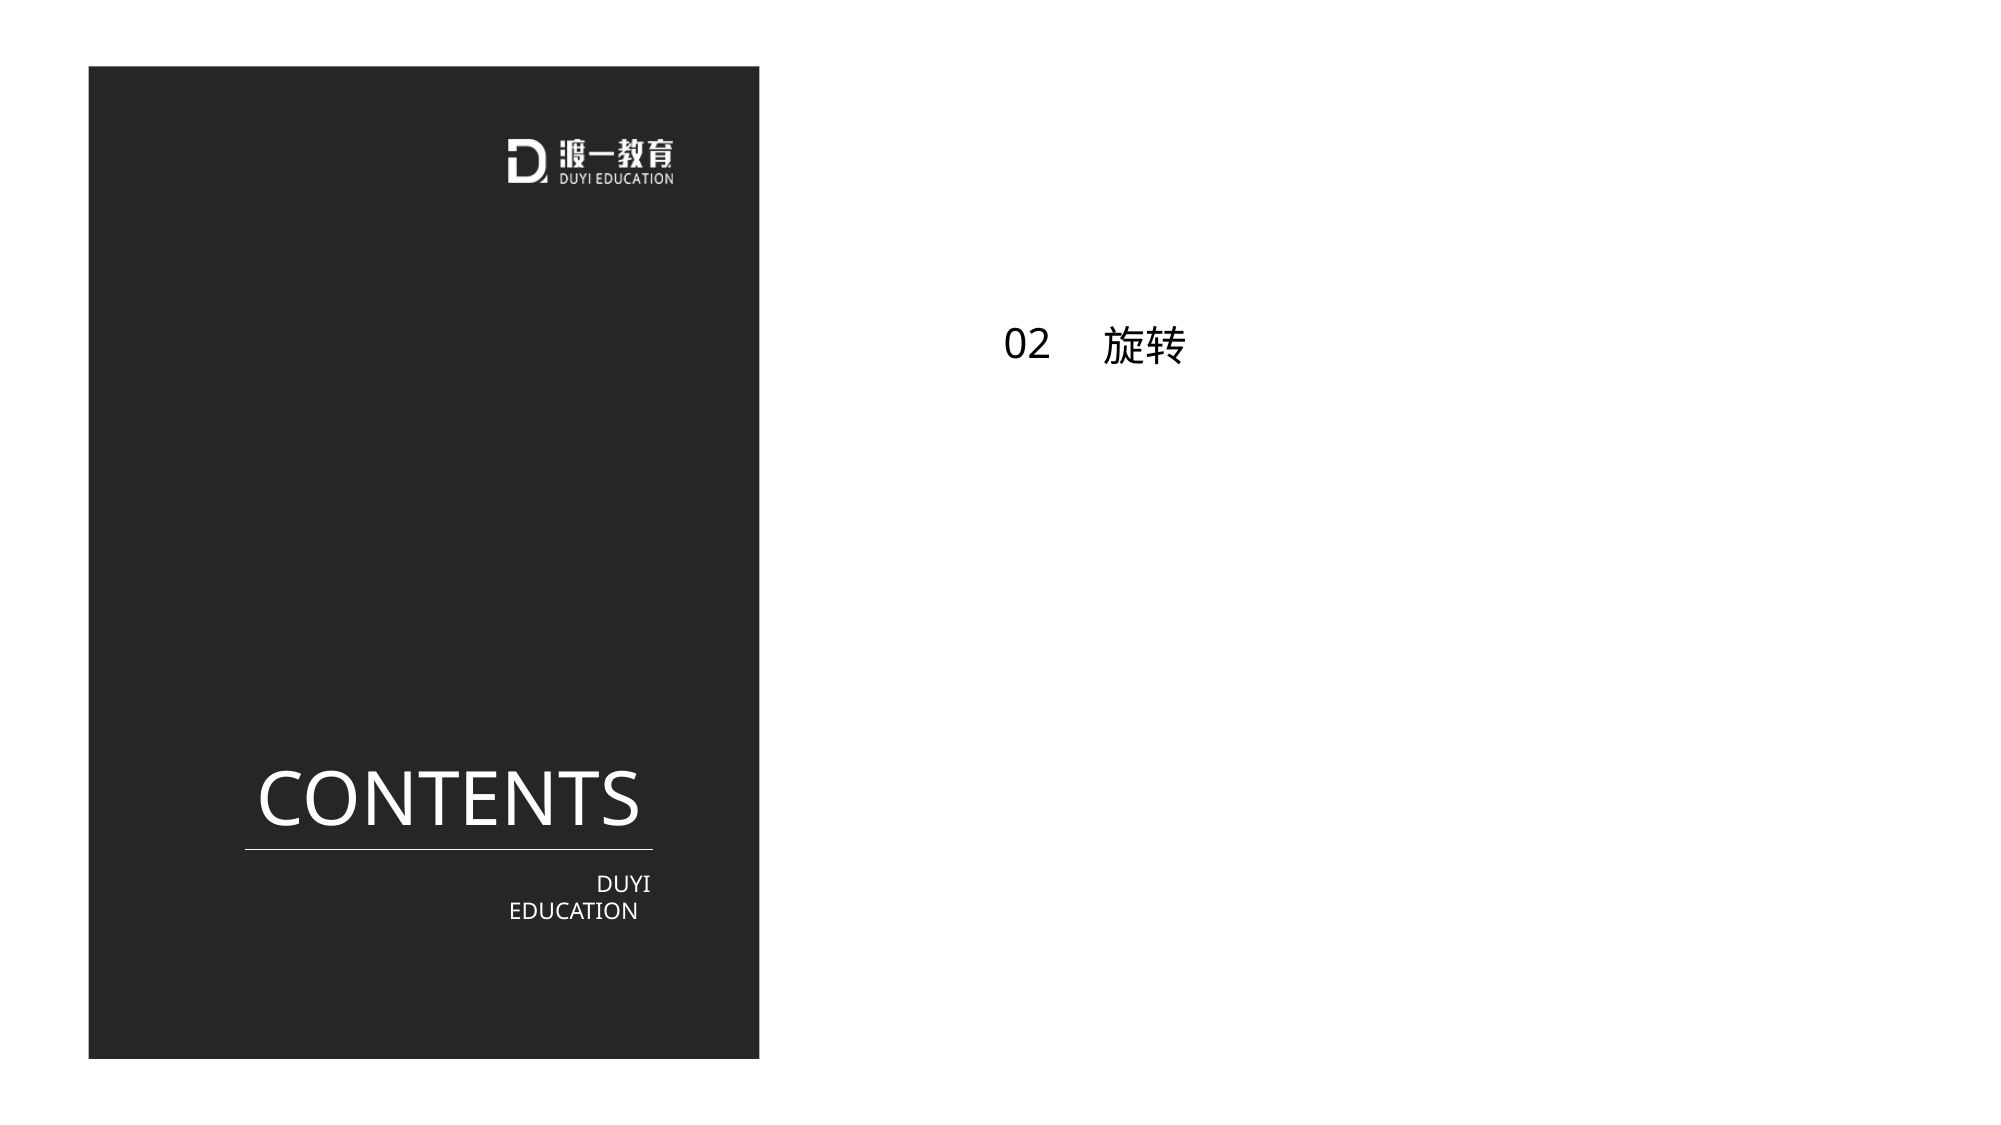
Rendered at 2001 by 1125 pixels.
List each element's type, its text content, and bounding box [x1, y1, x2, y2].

title 02 [988, 297, 1074, 393]
picture [481, 116, 699, 206]
subtitle 旋转 [1074, 297, 1729, 393]
